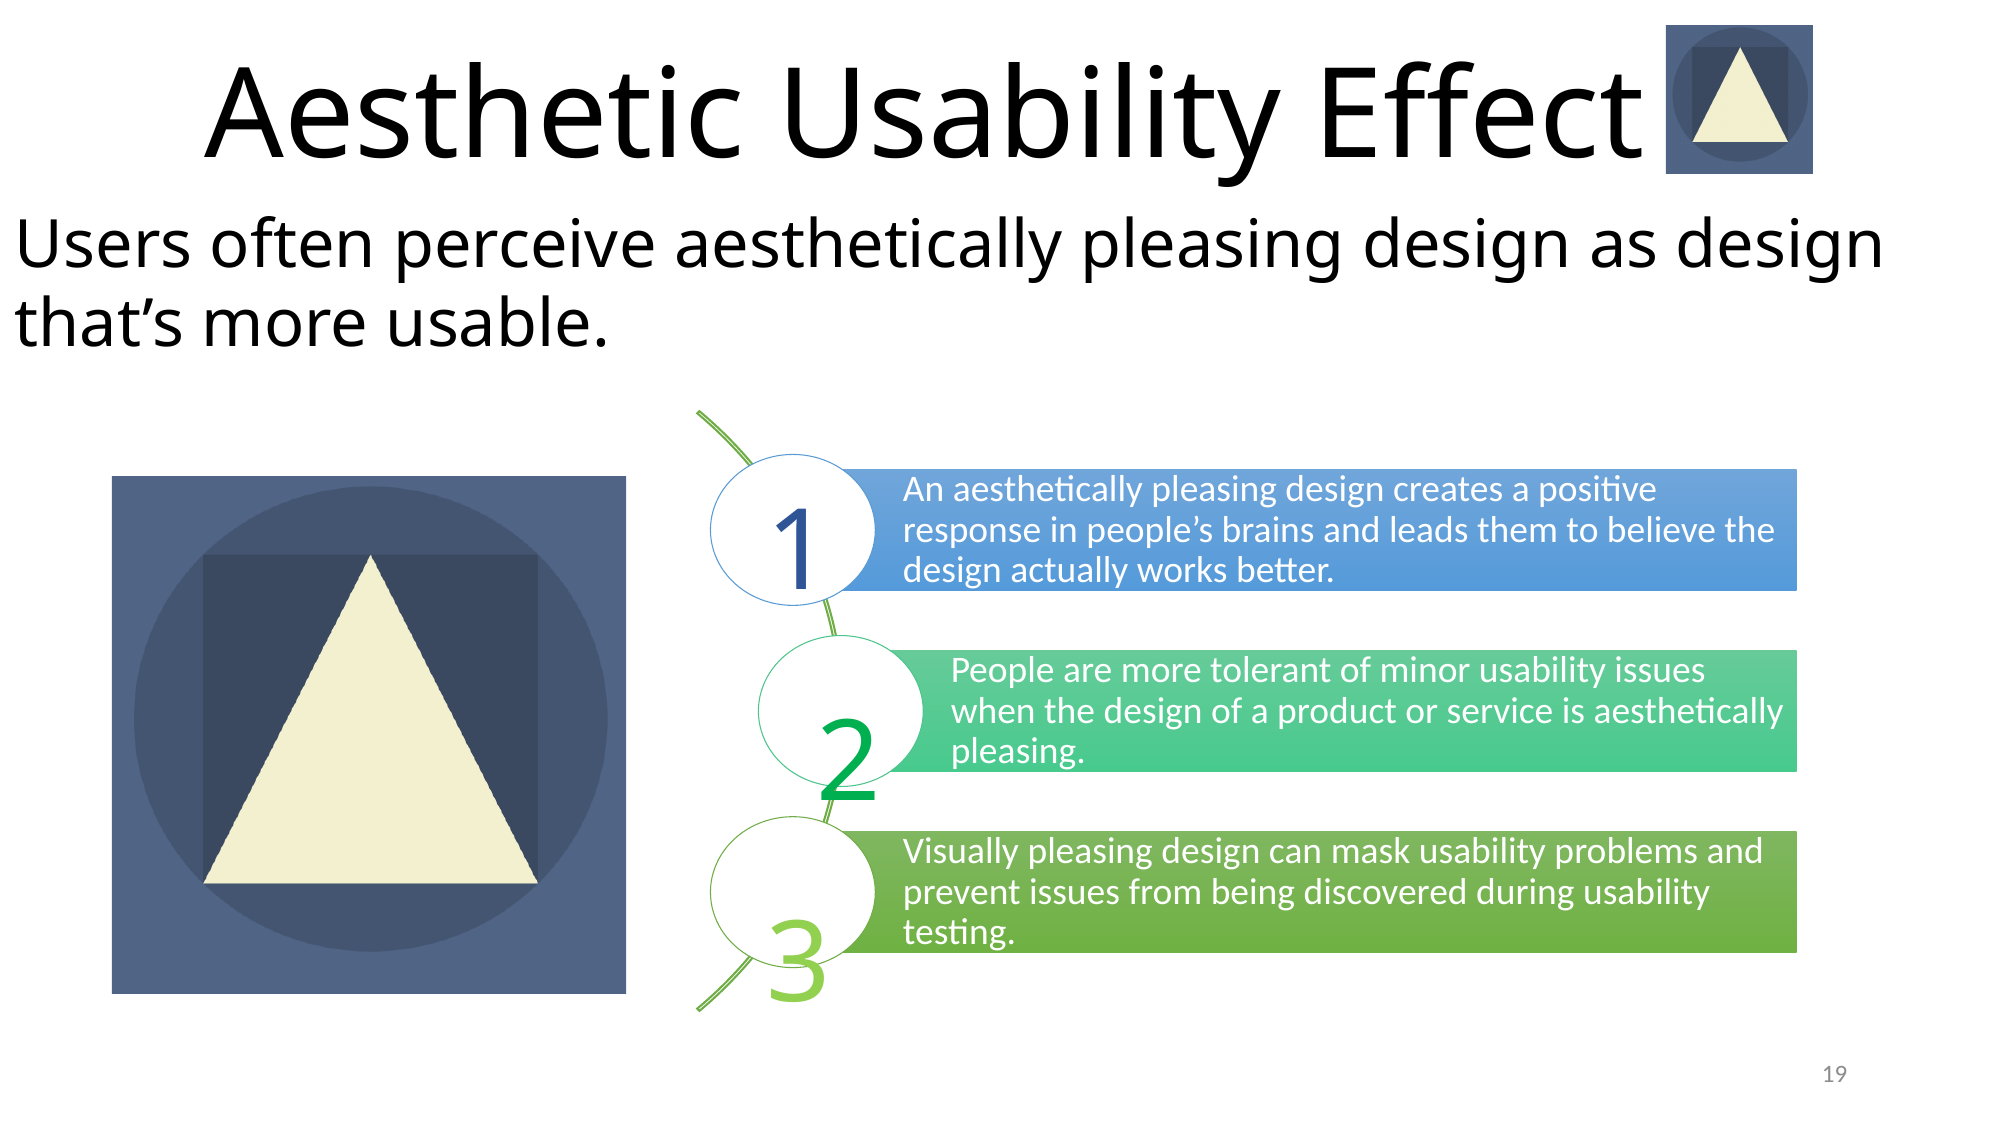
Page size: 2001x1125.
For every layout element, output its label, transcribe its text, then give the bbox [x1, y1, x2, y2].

text_box Users often perceive aesthetically pleasing design as design that’s more usable. [0, 192, 2000, 368]
picture [111, 476, 627, 994]
text_box Aesthetic Usability Effect [0, 24, 1851, 190]
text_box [701, 409, 1863, 1103]
picture [1665, 25, 1813, 174]
